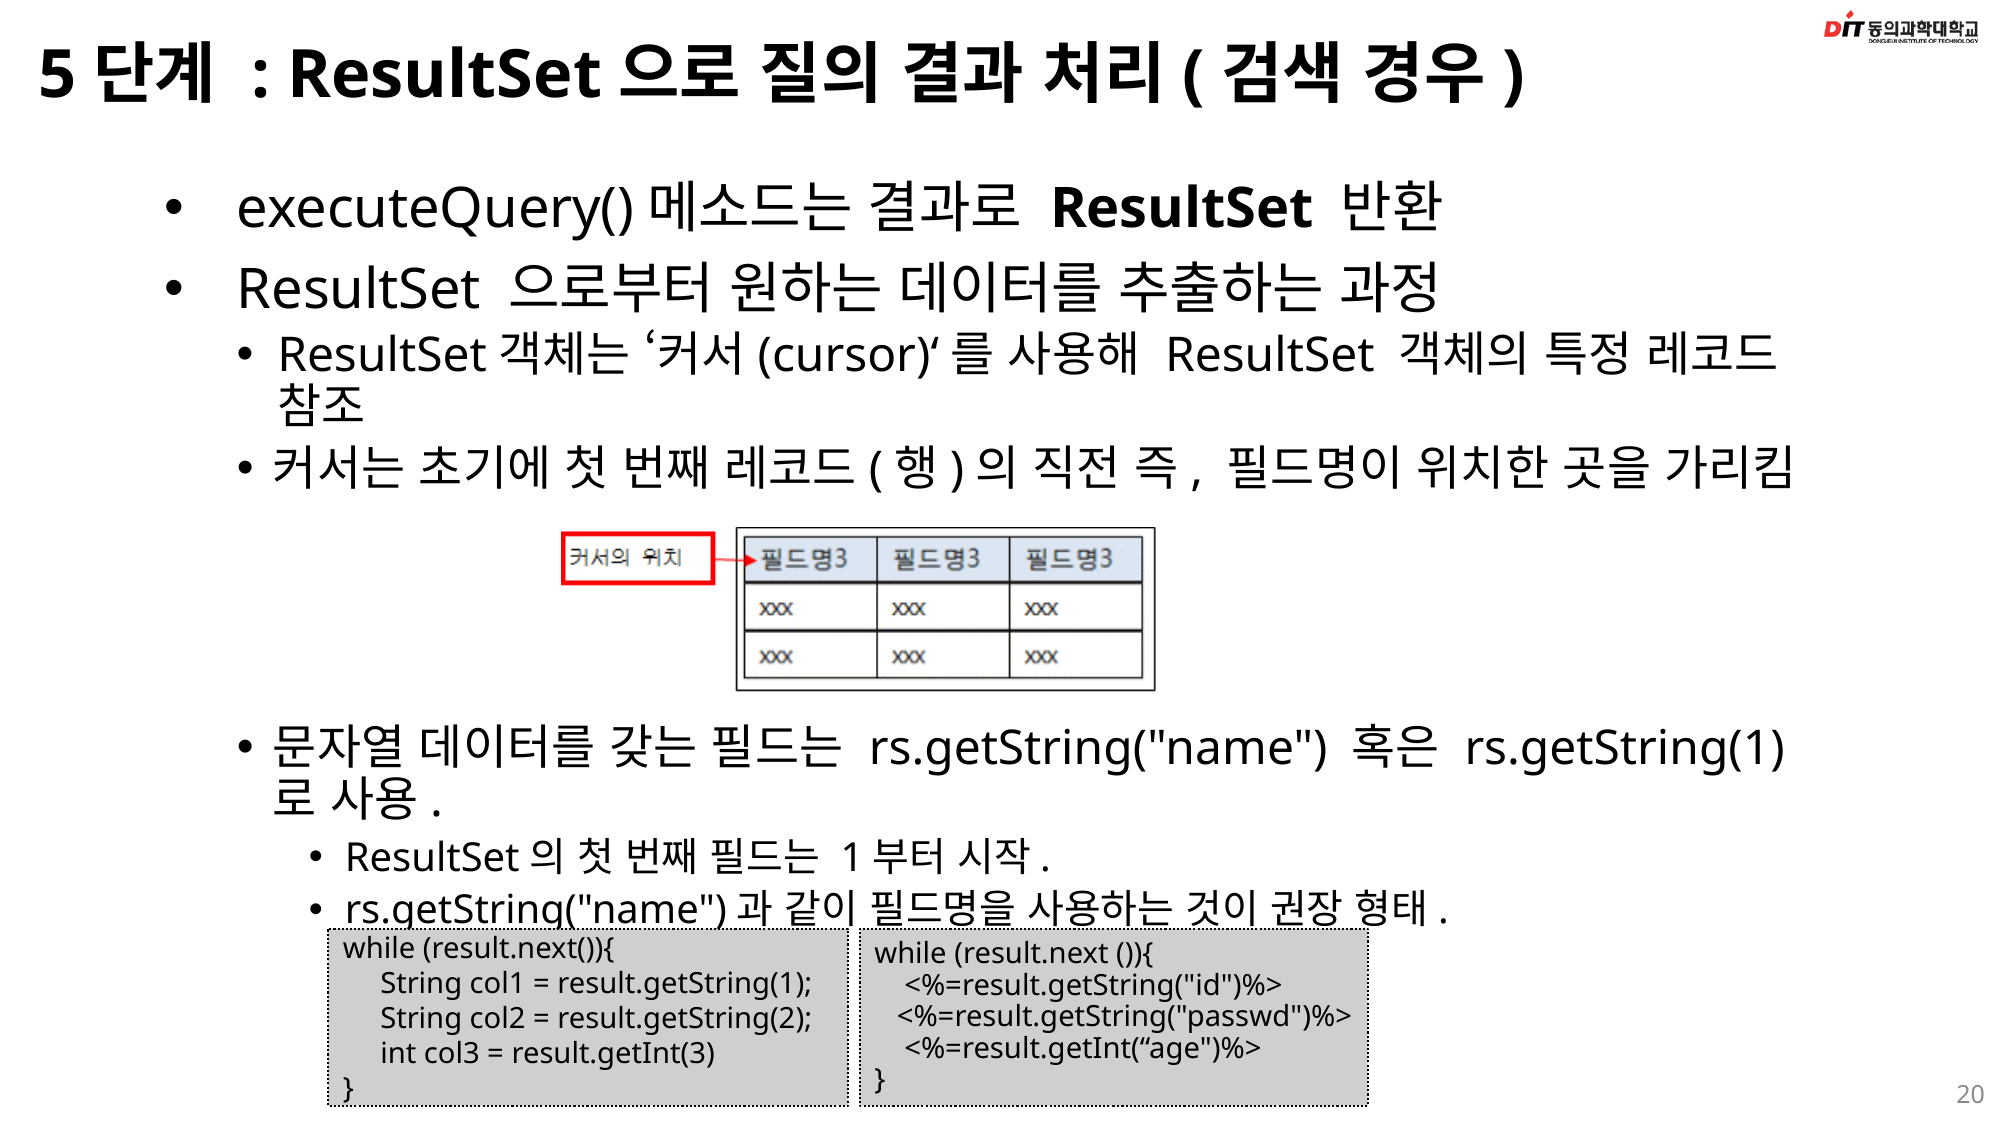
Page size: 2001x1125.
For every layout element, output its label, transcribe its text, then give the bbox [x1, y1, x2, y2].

slide_number 20 [1931, 1065, 2000, 1125]
text_box while (result.next ()){ <%=result.getString("id")%> <%=result.getString("passwd")%> <%=result.getInt(“age")%> } [859, 928, 1368, 1106]
picture [1824, 10, 1978, 19]
text_box while (result.next()){ String col1 = result.getString(1); String col2 = result.getString(2); int col3 = result.getInt(3) } [328, 928, 848, 1106]
list executeQuery()메소드는 결과로 ResultSet 반환 ResultSet 으로부터 원하는 데이터를 추출하는 과정 ResultSet객체는 ‘커서(cursor)‘를 사용해 ResultSet 객체의 특정 레코드 참조 커서는 초기에 첫 번째 레코드(행)의 직전 즉, 필드명이 위치한 곳을 가리킴 문자열 데이터를 갖는 필드는 rs.getString("name") 혹은 rs.getString(1) 로 사용. ResultSet의 첫 번째 필드는 1부터 시작. rs.getString("name")과 같이 필드명을 사용하는 것이 권장 형태. [149, 172, 1850, 950]
title 5단계 : ResultSet으로 질의 결과 처리(검색 경우) [23, 19, 1981, 132]
picture [560, 526, 1159, 693]
